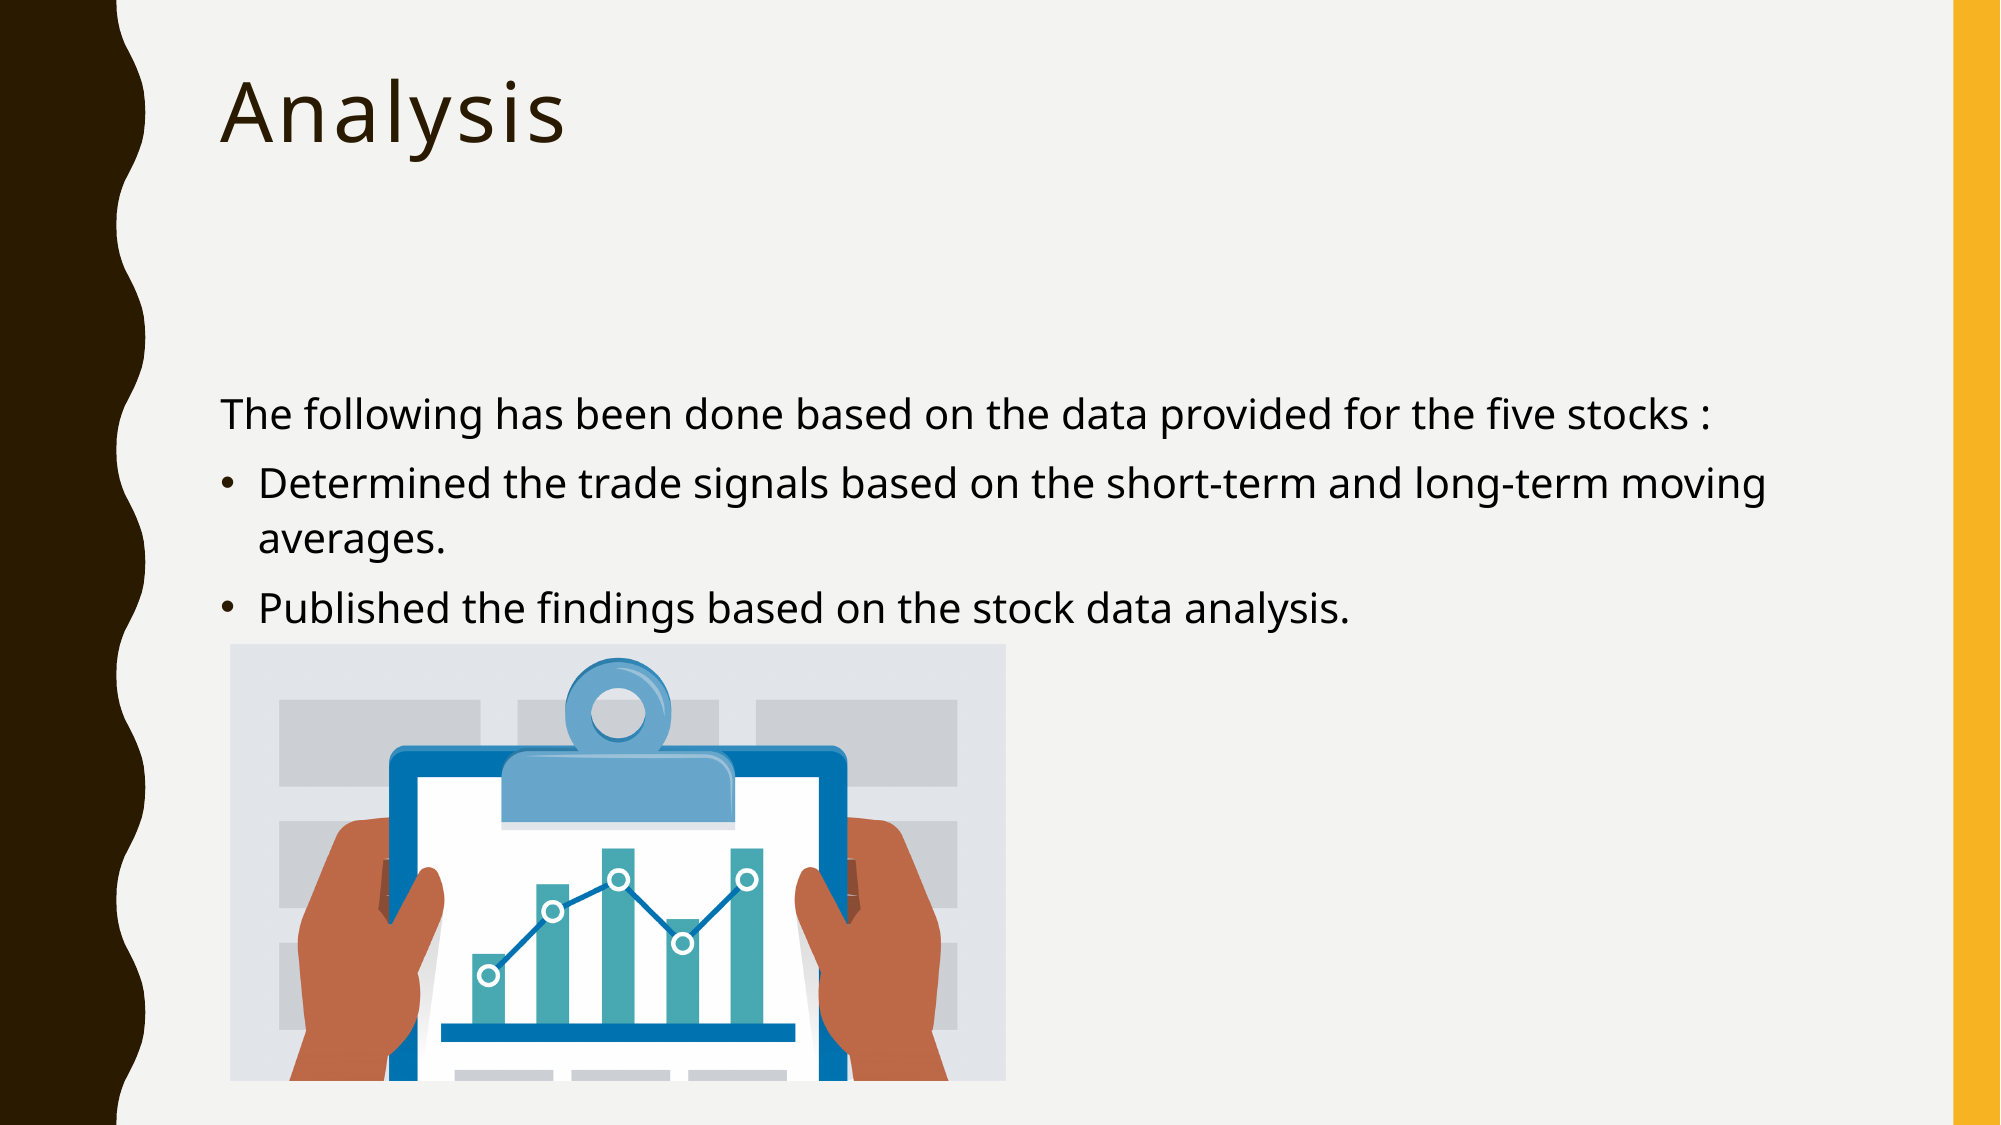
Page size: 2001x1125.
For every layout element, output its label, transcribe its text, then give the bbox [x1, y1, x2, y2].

title Analysis [205, 62, 1875, 308]
picture [230, 644, 1006, 1081]
list The following has been done based on the data provided for the five stocks : Determined the trade signals based on the short-term and long-term moving averages. Published the findings based on the stock data analysis. [205, 375, 1875, 965]
